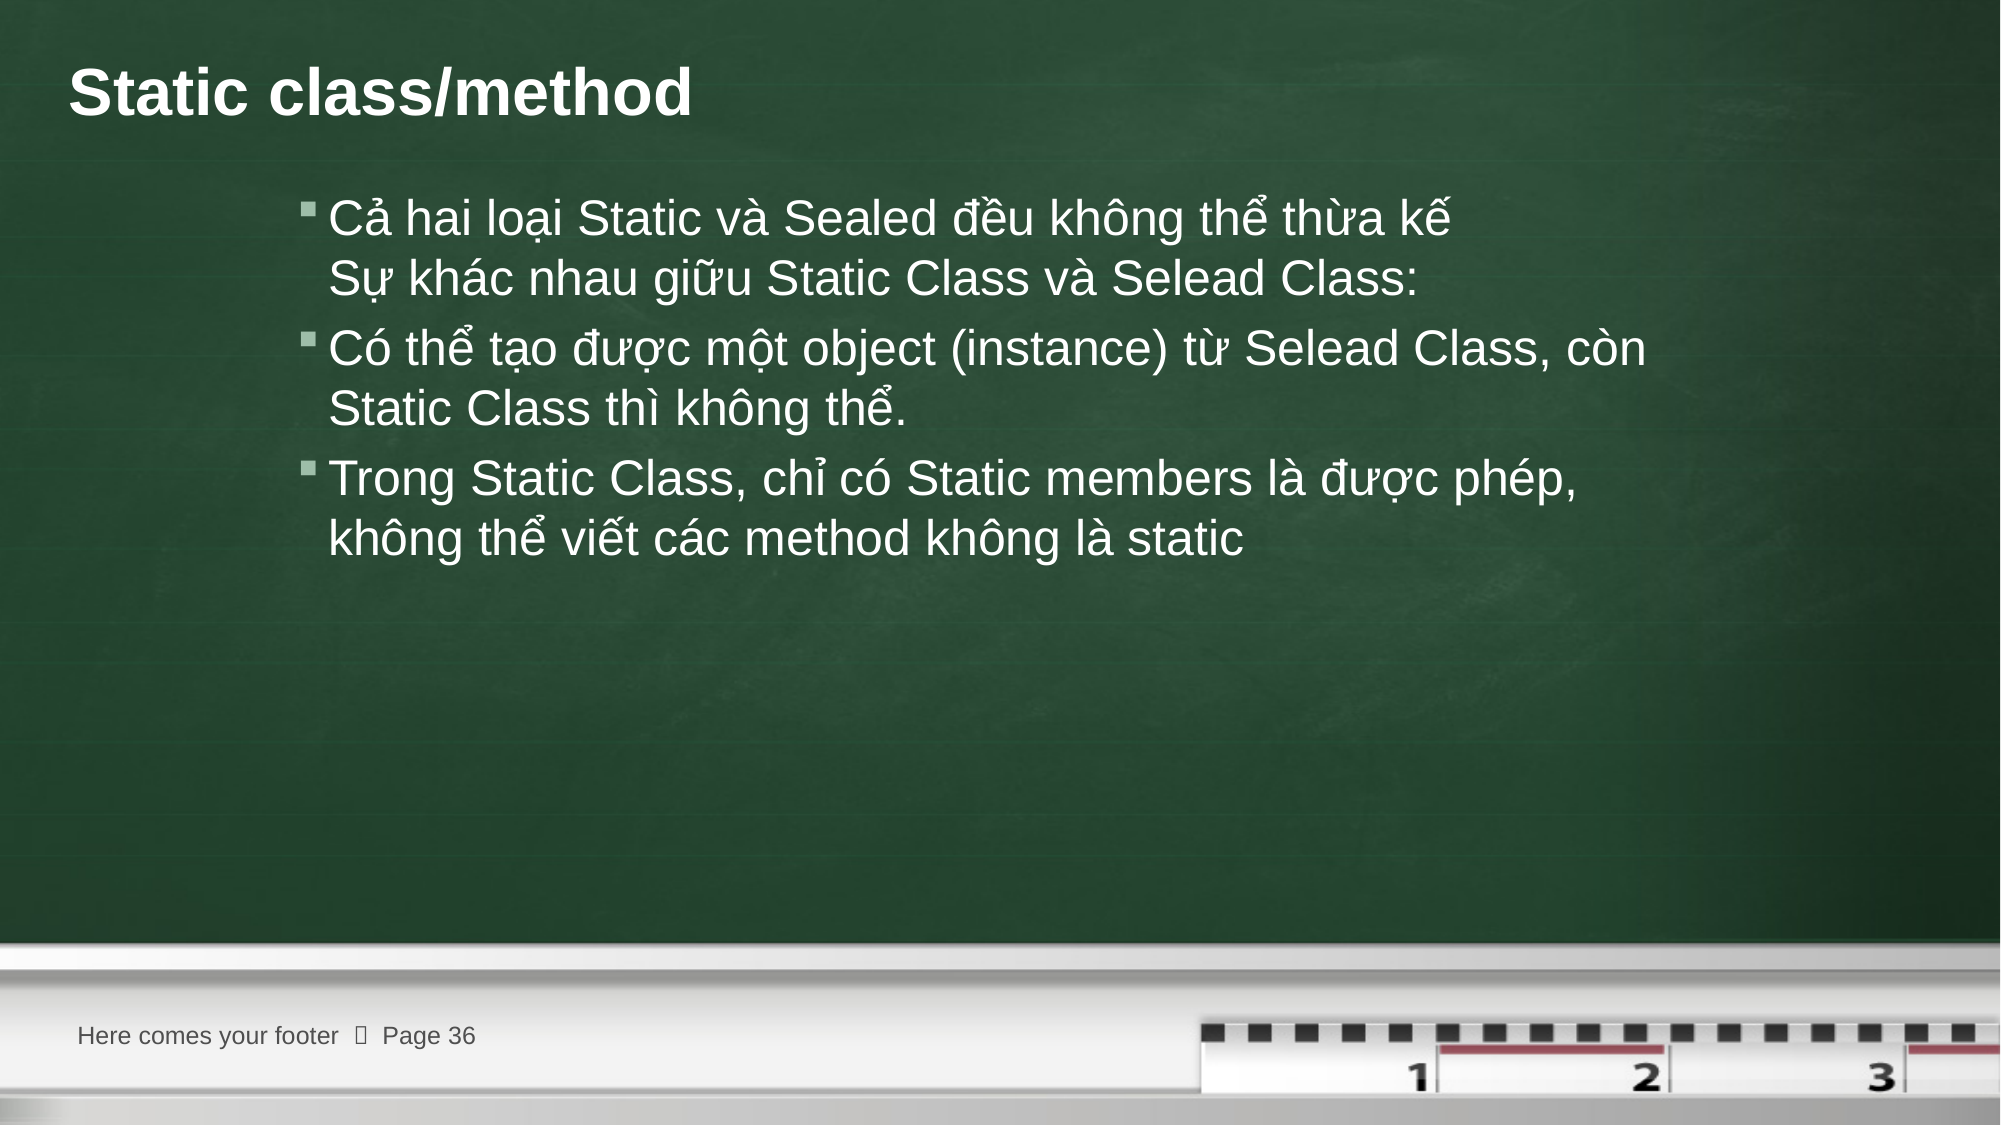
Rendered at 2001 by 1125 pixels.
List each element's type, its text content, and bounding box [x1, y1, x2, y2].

picture [0, 0, 2001, 1125]
title Static class/method [68, 40, 1932, 140]
list Cả hai loại Static và Sealed đều không thể thừa kế Sự khác nhau giữu Static Class và Selead Class: Có thể tạo được một object (instance) từ Selead Class, còn Static Class thì không thể. Trong Static Class, chỉ có Static members là được phép, không thể viết các method không là static [296, 177, 1696, 472]
footer Here comes your footer  Page 36 [62, 1011, 730, 1053]
